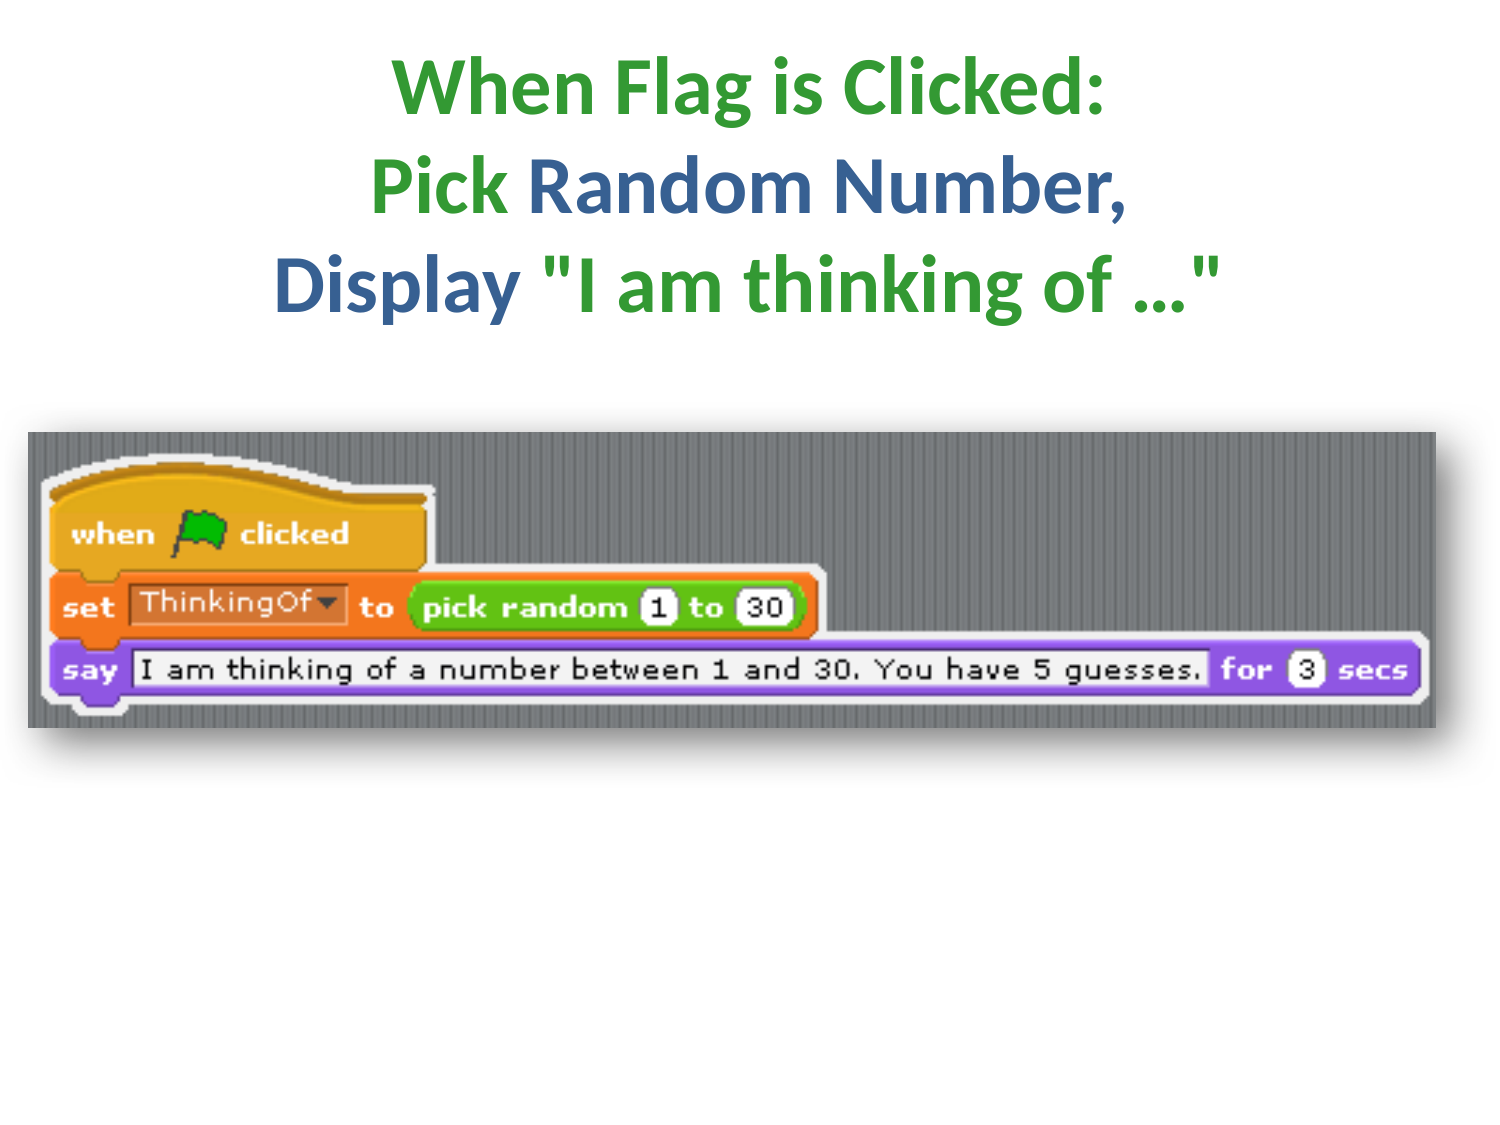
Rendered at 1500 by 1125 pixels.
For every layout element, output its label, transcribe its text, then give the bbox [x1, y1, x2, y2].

title When Flag is Clicked: Pick Random Number, Display "I am thinking of …" [75, 23, 1425, 339]
picture [28, 432, 1436, 729]
